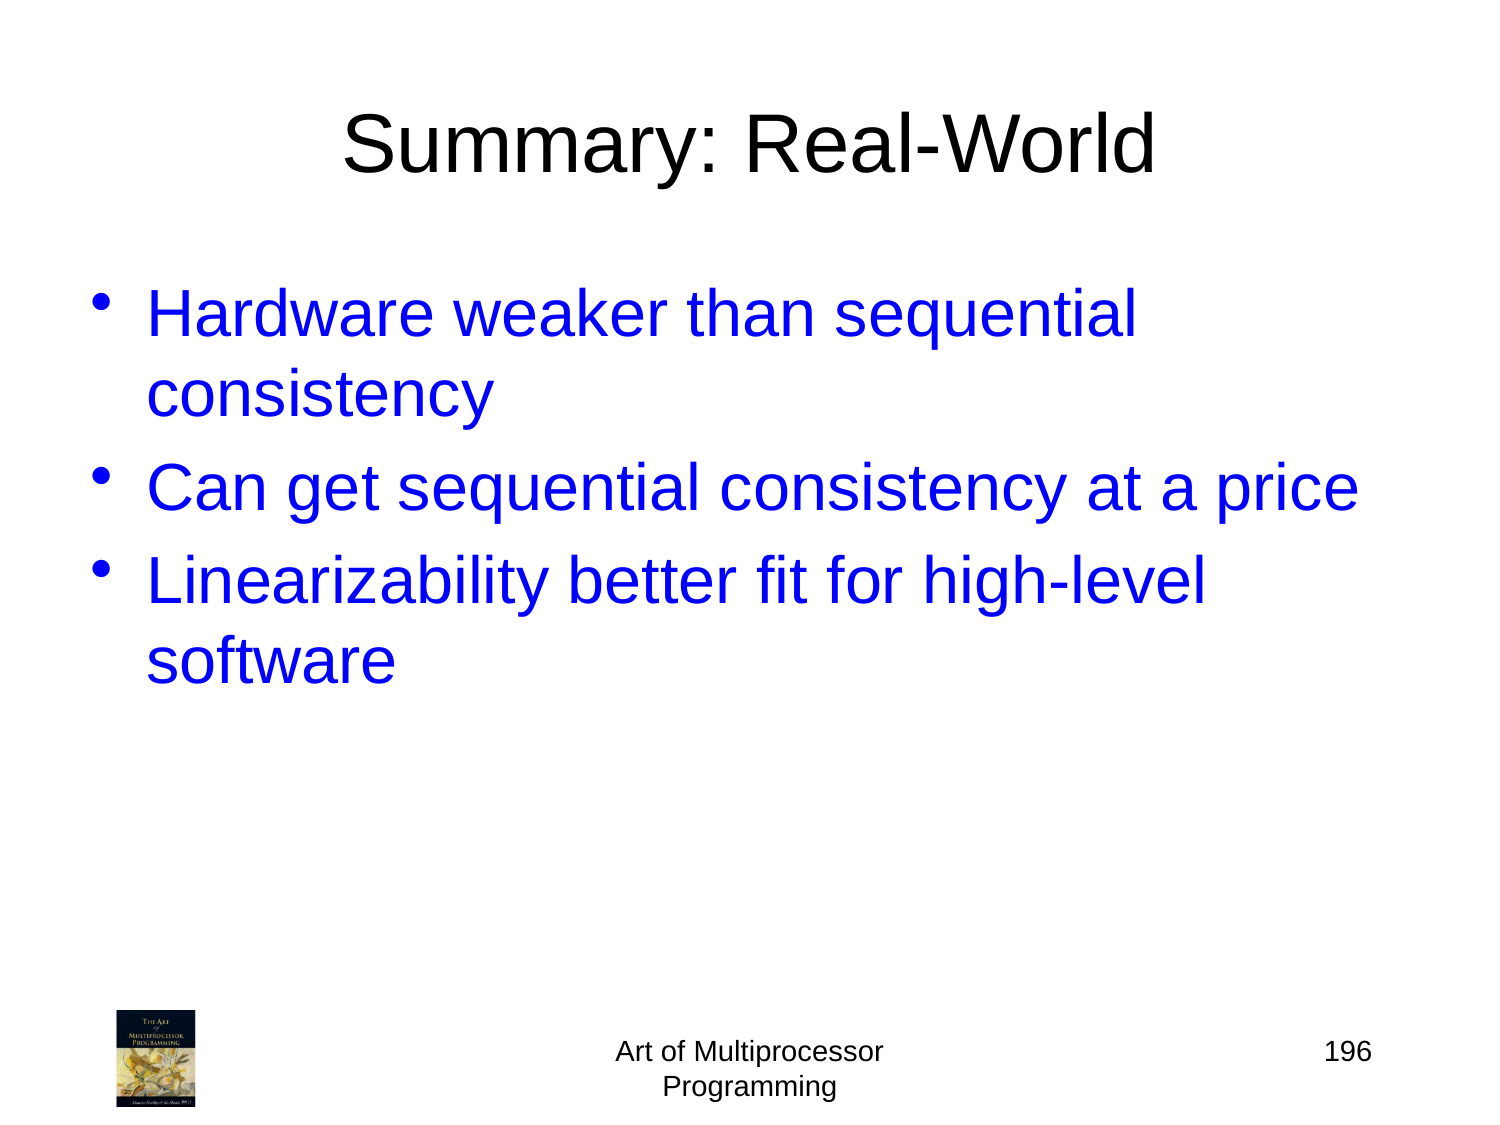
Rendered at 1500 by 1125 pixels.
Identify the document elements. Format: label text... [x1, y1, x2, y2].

title Summary: Real-World [74, 44, 1426, 233]
footer Art of Multiprocessor Programming [512, 1024, 988, 1101]
picture [107, 1009, 205, 1107]
slide_number 196 [1074, 1024, 1388, 1101]
list Hardware weaker than sequential consistency Can get sequential consistency at a price Linearizability better fit for high-level software [74, 262, 1426, 1006]
